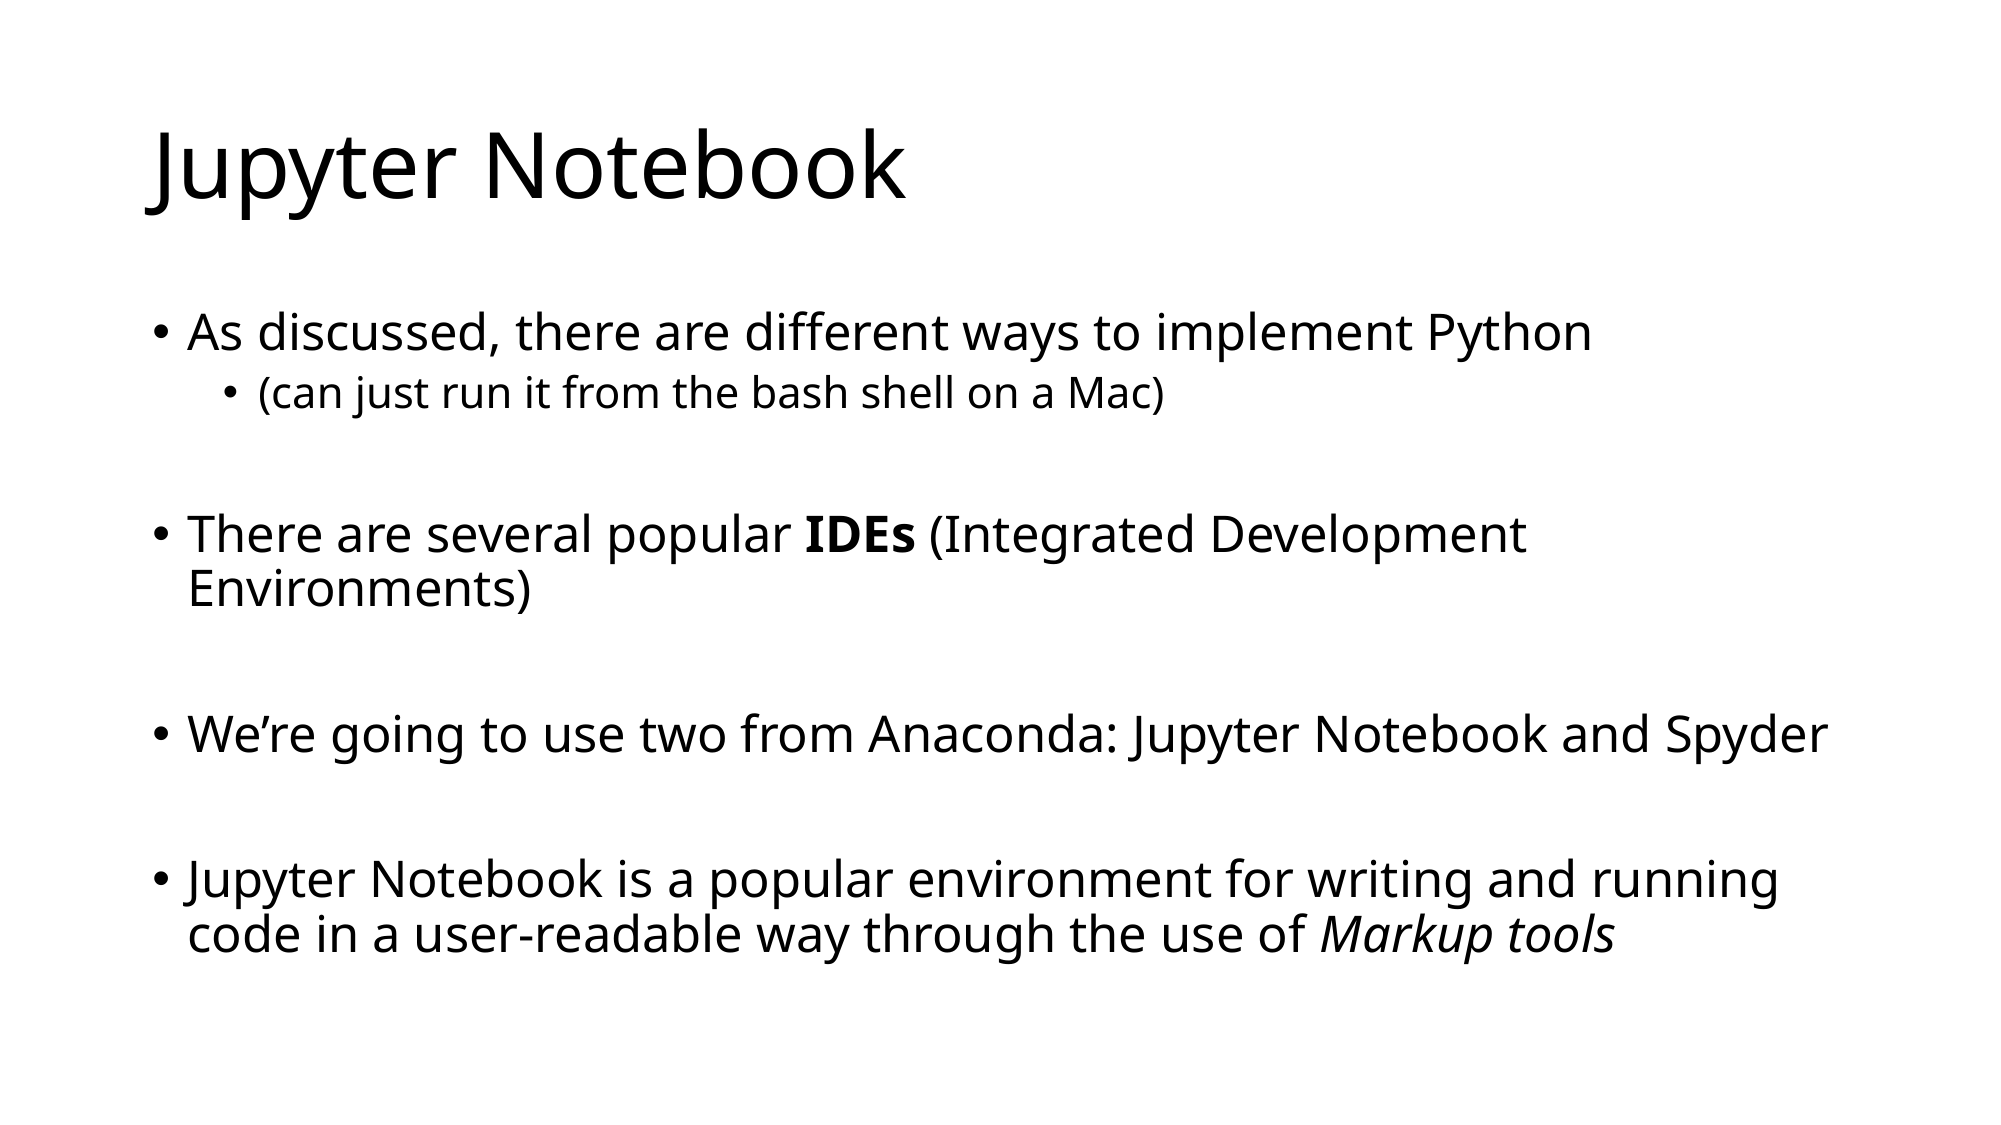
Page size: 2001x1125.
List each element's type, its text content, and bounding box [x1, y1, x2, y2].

list As discussed, there are different ways to implement Python (can just run it from the bash shell on a Mac) There are several popular IDEs (Integrated Development Environments) We’re going to use two from Anaconda: Jupyter Notebook and Spyder Jupyter Notebook is a popular environment for writing and running code in a user-readable way through the use of Markup tools [137, 299, 1863, 1014]
title Jupyter Notebook [137, 59, 1863, 278]
